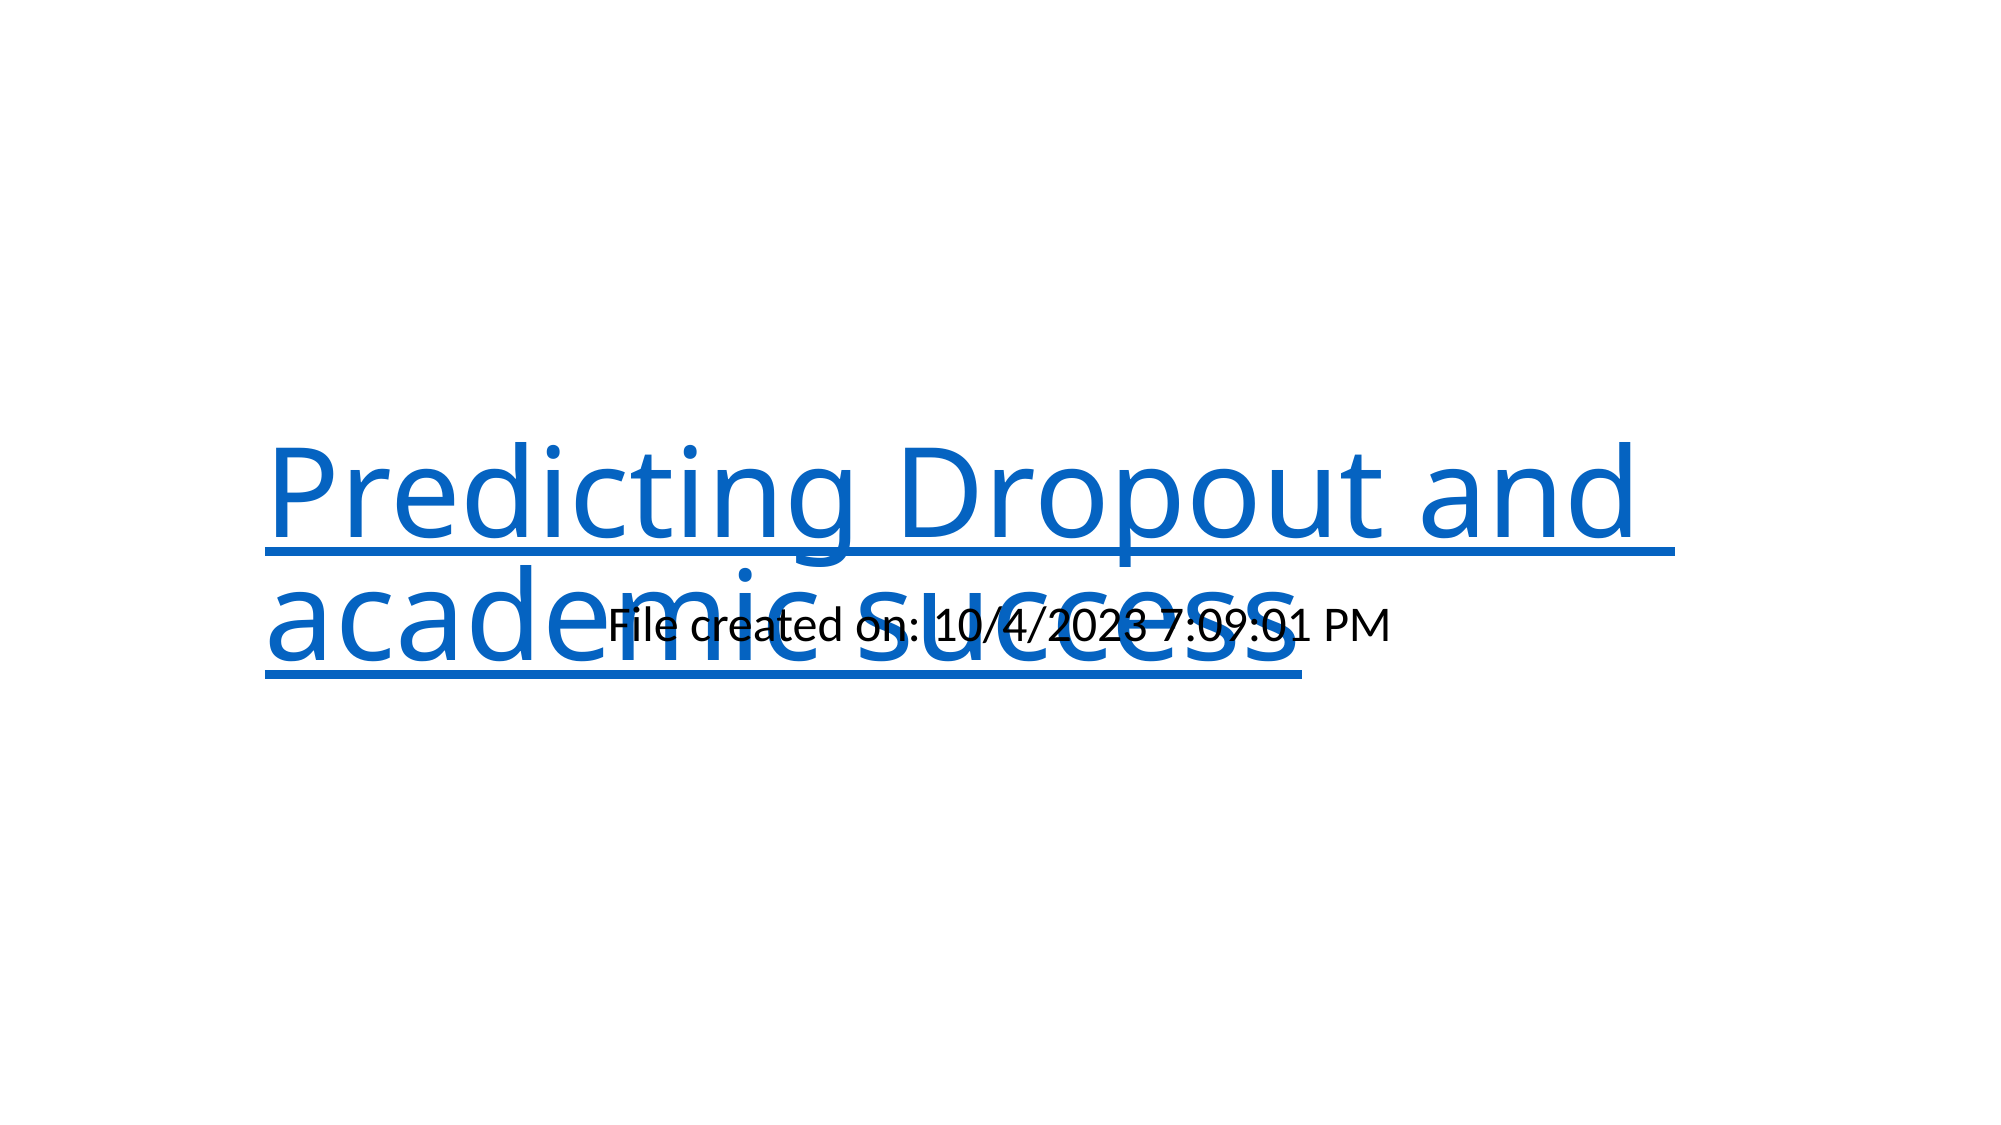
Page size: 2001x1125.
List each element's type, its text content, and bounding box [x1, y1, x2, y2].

subtitle File created on: 10/4/2023 7:09:01 PM [249, 590, 1750, 863]
title Predicting Dropout and academic success [249, 184, 1750, 576]
